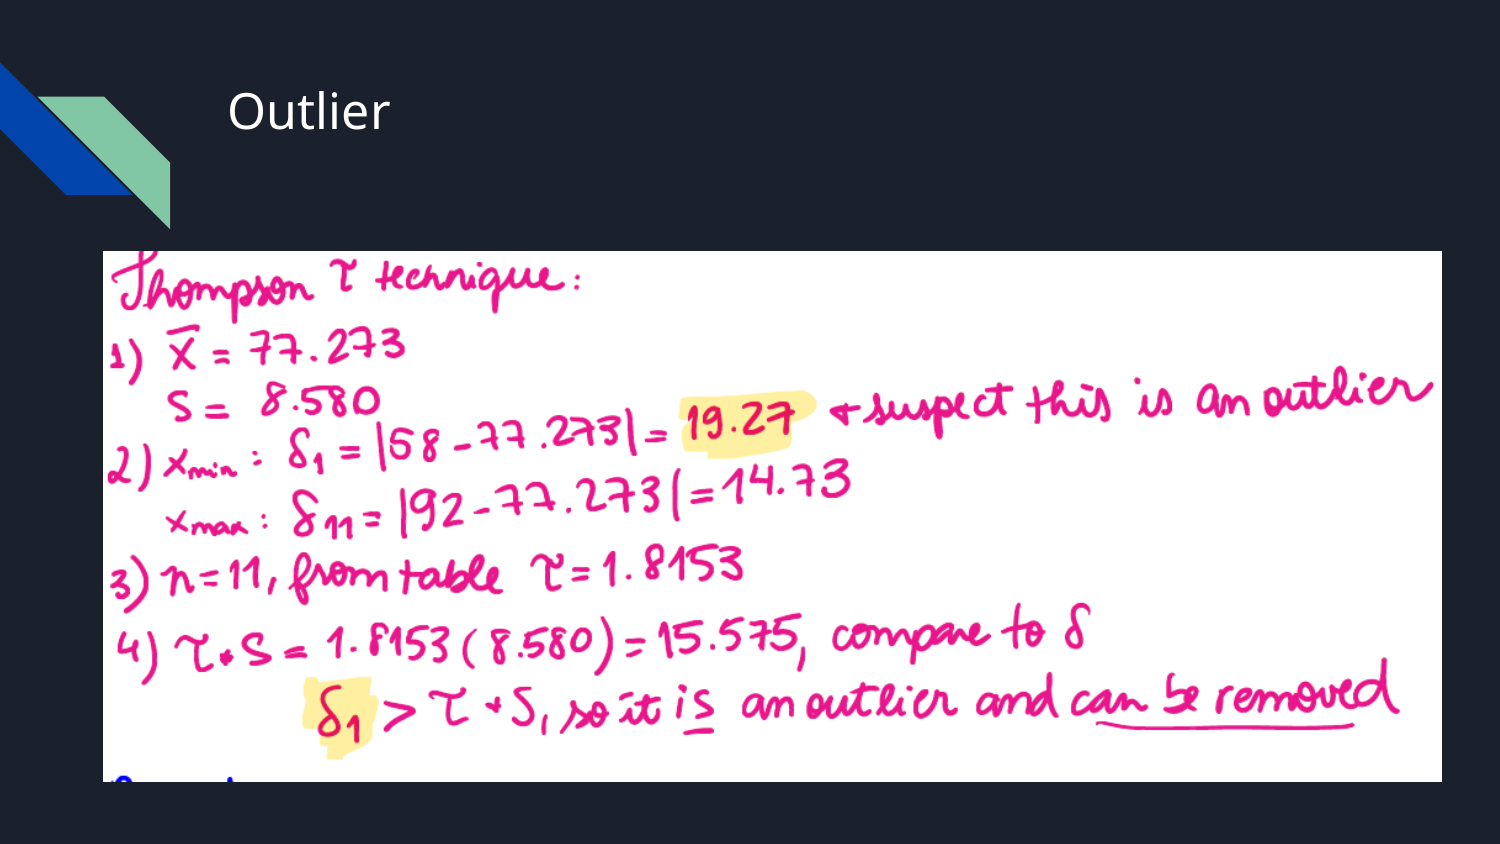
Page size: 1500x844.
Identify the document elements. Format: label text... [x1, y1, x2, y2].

picture [103, 251, 1442, 782]
title Outlier [212, 64, 1368, 215]
